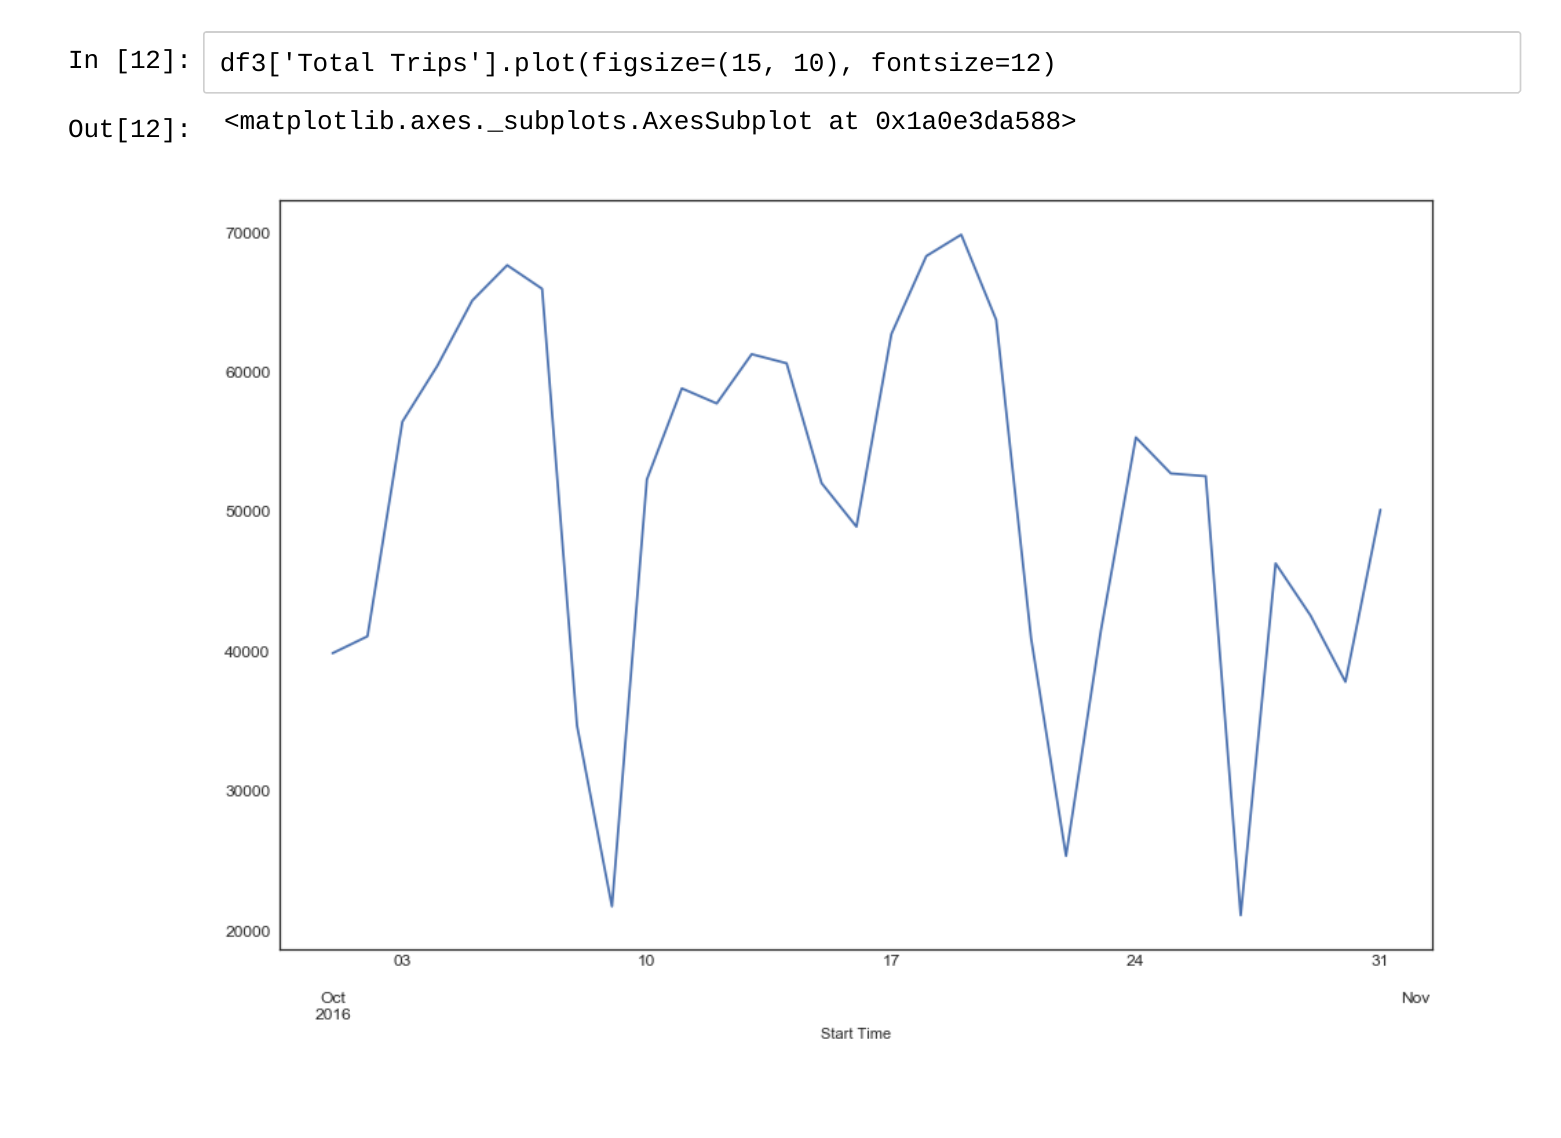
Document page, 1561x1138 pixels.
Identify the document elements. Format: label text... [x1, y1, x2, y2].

text_box [203, 32, 1521, 93]
text_box <matplotlib.axes._subplots.AxesSubplot at 0x1a0e3da588> [222, 101, 1085, 138]
text_box [215, 192, 1442, 1050]
text_box In [12]: [66, 40, 196, 77]
text_box df3['Total Trips'].plot(figsize=(15, 10), fontsize=12) [204, 43, 1520, 80]
text_box Out[12]: [66, 109, 196, 145]
